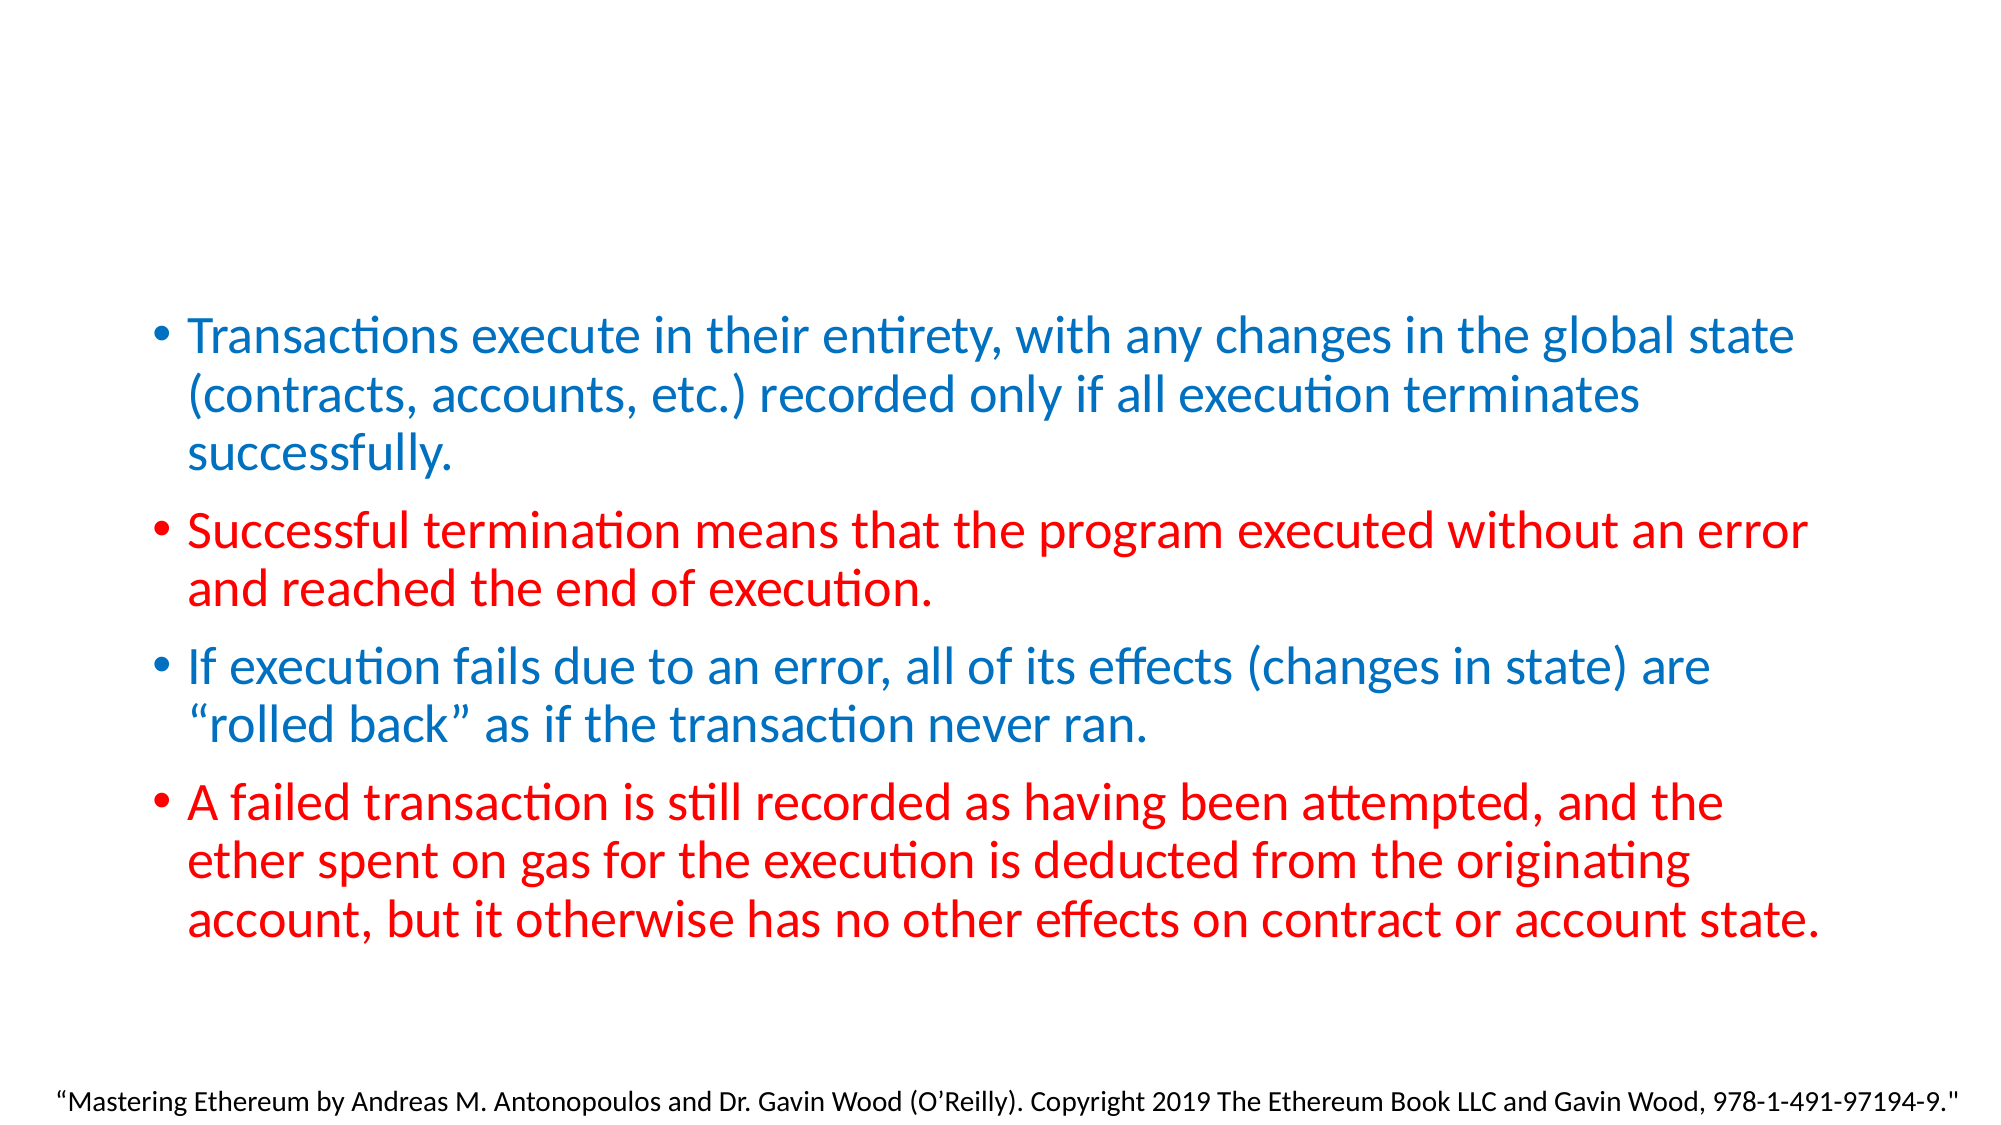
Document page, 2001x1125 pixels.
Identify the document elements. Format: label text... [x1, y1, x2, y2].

list Transactions execute in their entirety, with any changes in the global state (contracts, accounts, etc.) recorded only if all execution terminates successfully. Successful termination means that the program executed without an error and reached the end of execution. If execution fails due to an error, all of its effects (changes in state) are “rolled back” as if the transaction never ran. A failed transaction is still recorded as having been attempted, and the ether spent on gas for the execution is deducted from the originating account, but it otherwise has no other effects on contract or account state. [137, 299, 1863, 1014]
text_box “Mastering Ethereum by Andreas M. Antonopoulos and Dr. Gavin Wood (O’Reilly). Copyright 2019 The Ethereum Book LLC and Gavin Wood, 978-1-491-97194-9." [40, 1074, 1985, 1125]
